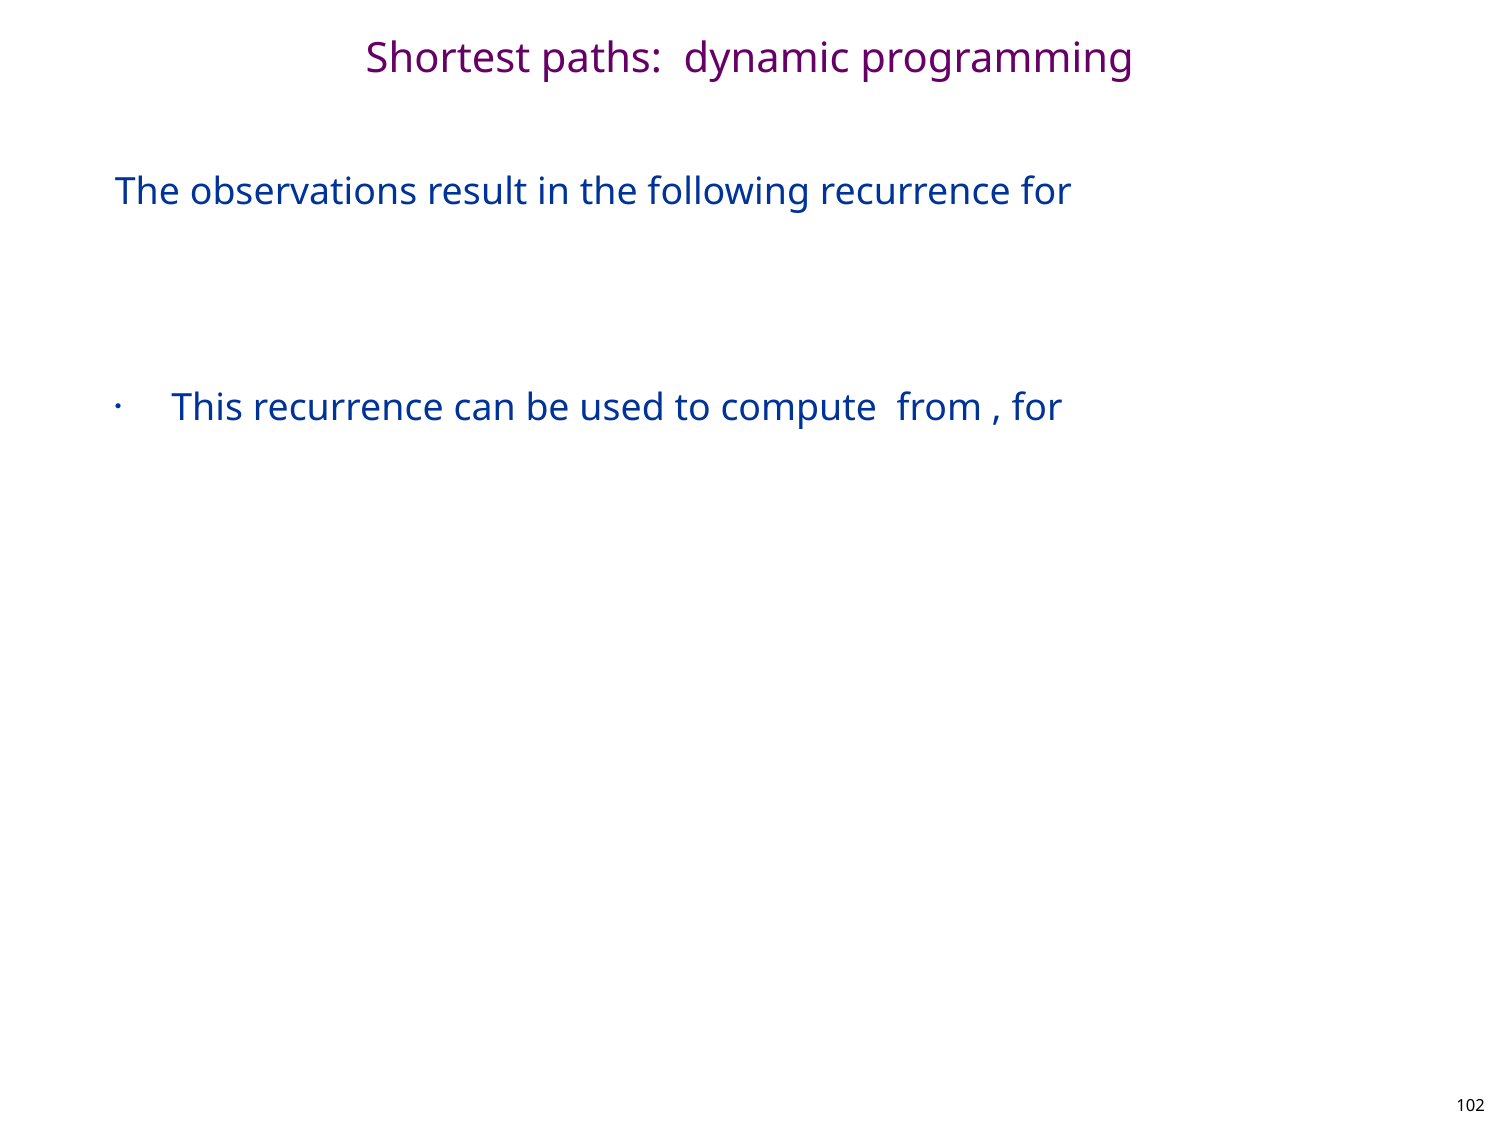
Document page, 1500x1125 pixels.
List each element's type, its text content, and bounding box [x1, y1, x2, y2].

title Shortest paths: dynamic programming [0, 24, 1500, 100]
slide_number 102 [1187, 1087, 1500, 1125]
